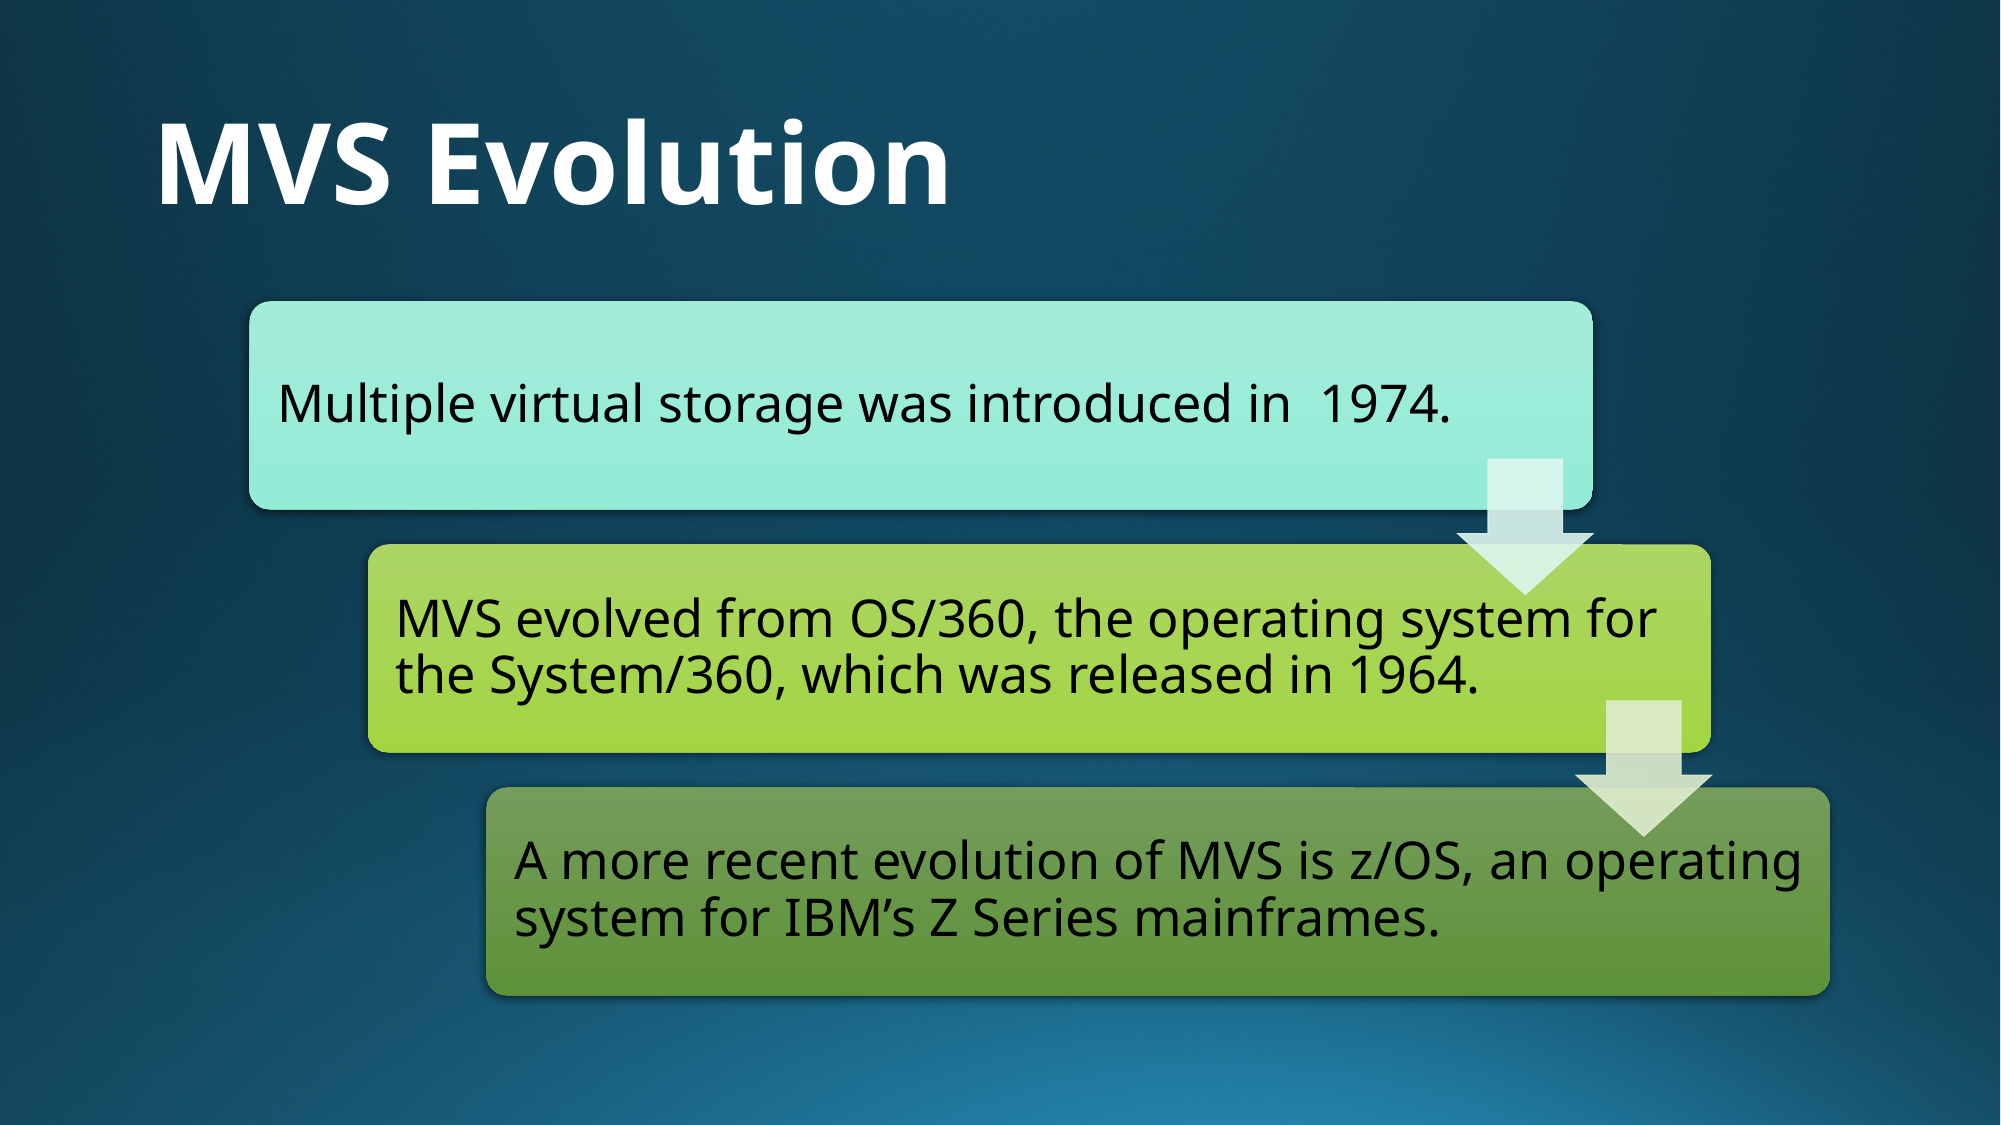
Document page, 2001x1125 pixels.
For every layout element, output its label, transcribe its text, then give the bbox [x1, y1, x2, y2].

title MVS Evolution [137, 59, 1863, 278]
picture [0, 0, 2001, 1125]
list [249, 301, 1831, 996]
